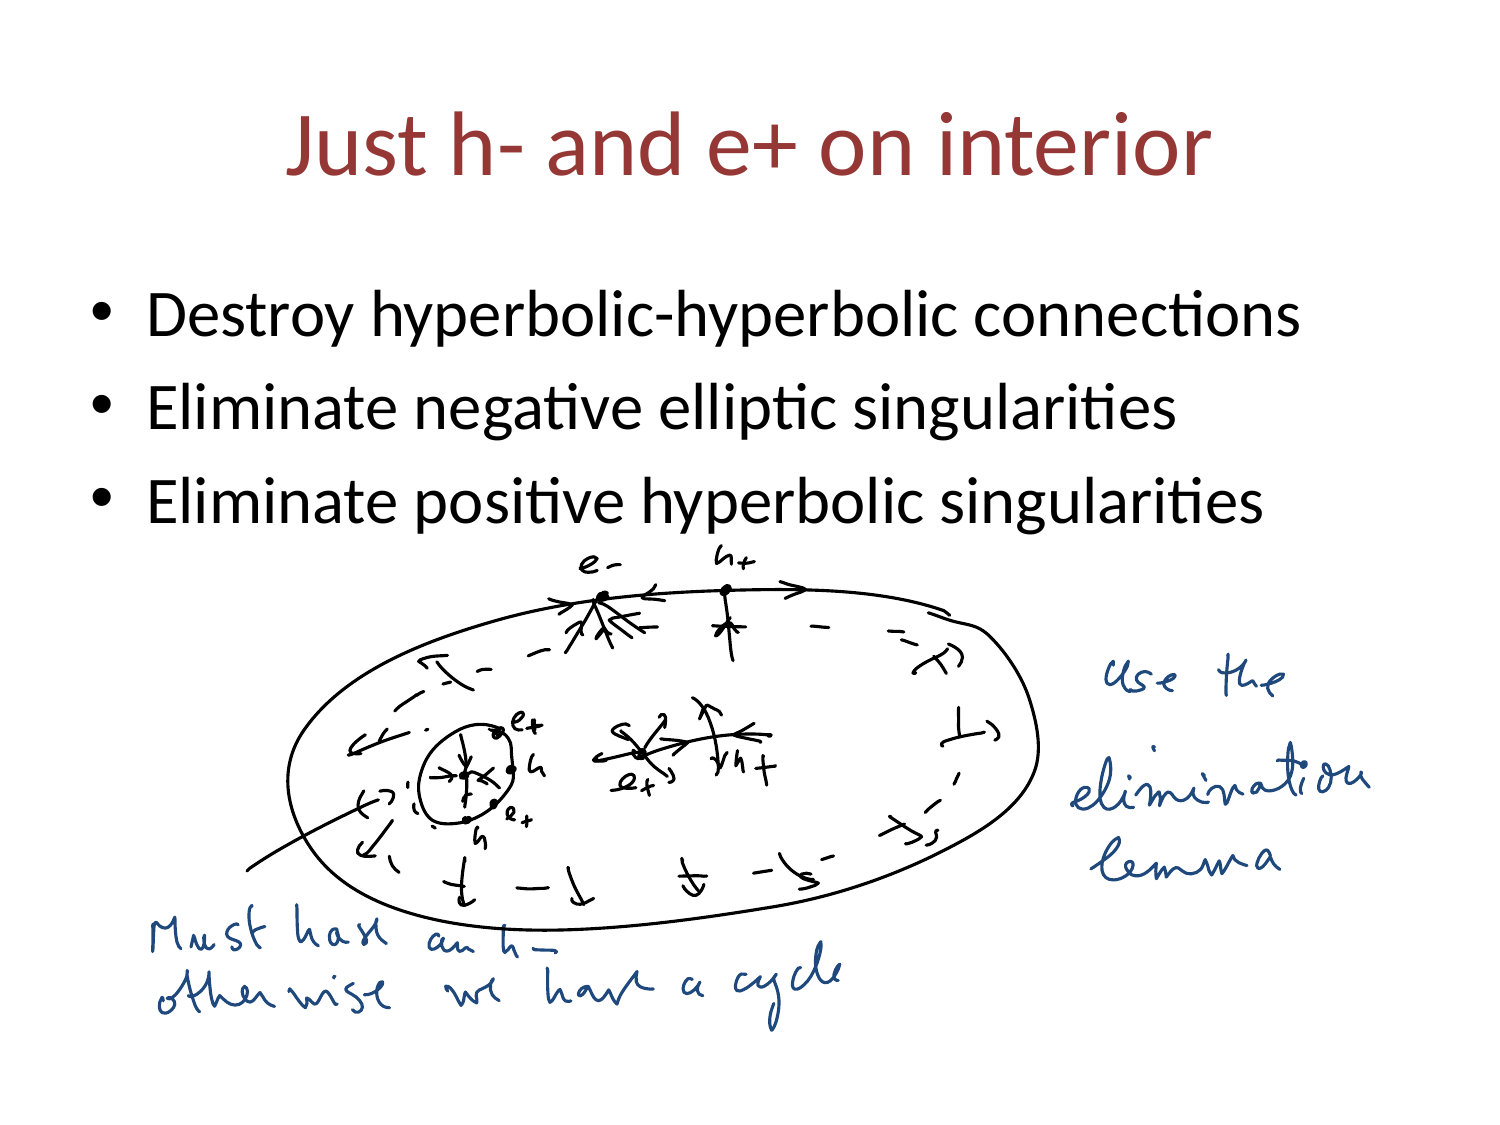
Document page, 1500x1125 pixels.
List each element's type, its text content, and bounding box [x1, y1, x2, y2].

title Just h- and e+ on interior [75, 45, 1425, 233]
list Destroy hyperbolic-hyperbolic connections Eliminate negative elliptic singularities Eliminate positive hyperbolic singularities [75, 262, 1425, 1005]
